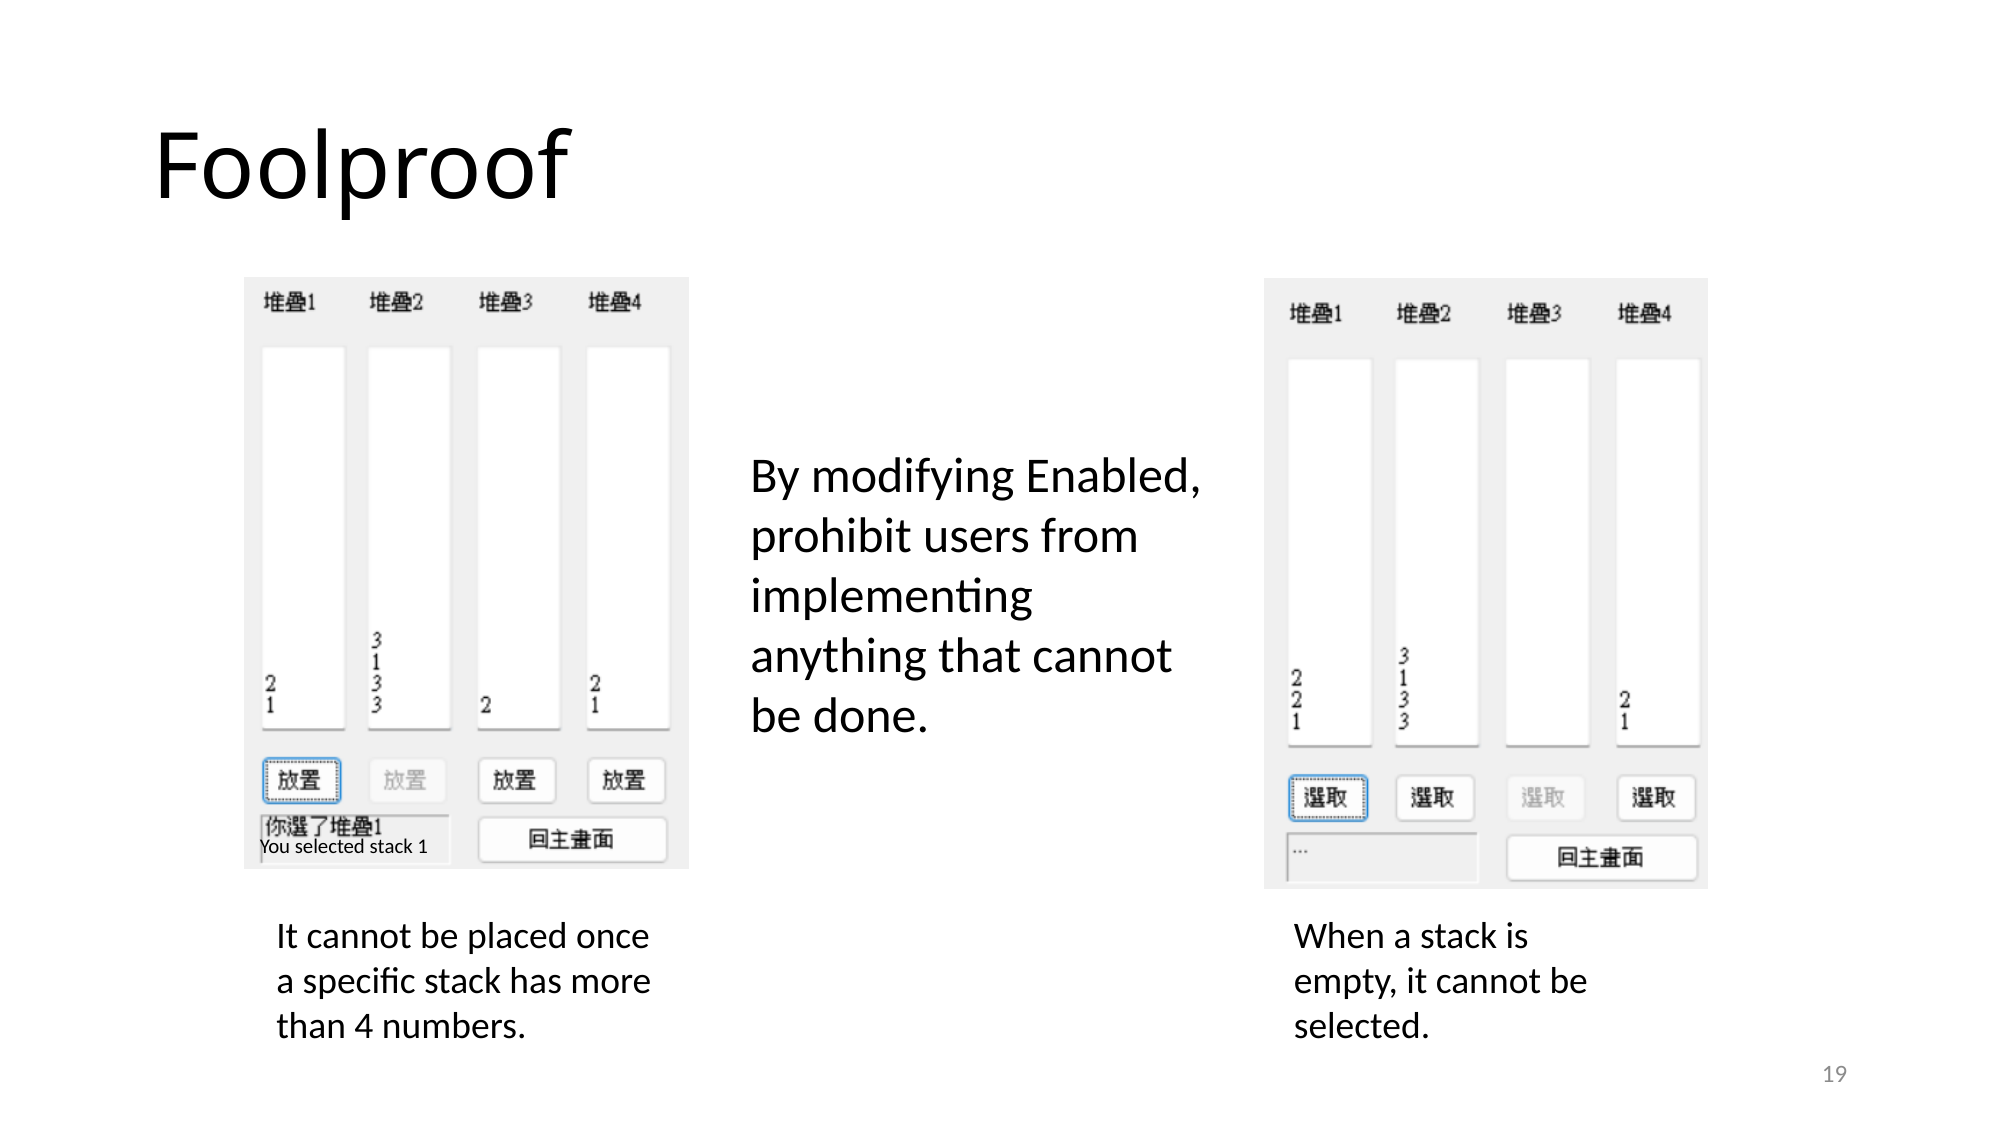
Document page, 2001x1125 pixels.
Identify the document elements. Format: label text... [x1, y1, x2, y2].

text_box It cannot be placed once a specific stack has more than 4 numbers. [261, 903, 689, 1054]
text_box By modifying Enabled, prohibit users from implementing anything that cannot be done. [735, 434, 1221, 750]
picture [244, 277, 689, 869]
title Foolproof [137, 59, 1863, 278]
picture [1264, 278, 1708, 889]
text_box When a stack is empty, it cannot be selected. [1279, 903, 1655, 1054]
slide_number 19 [1412, 1042, 1863, 1103]
